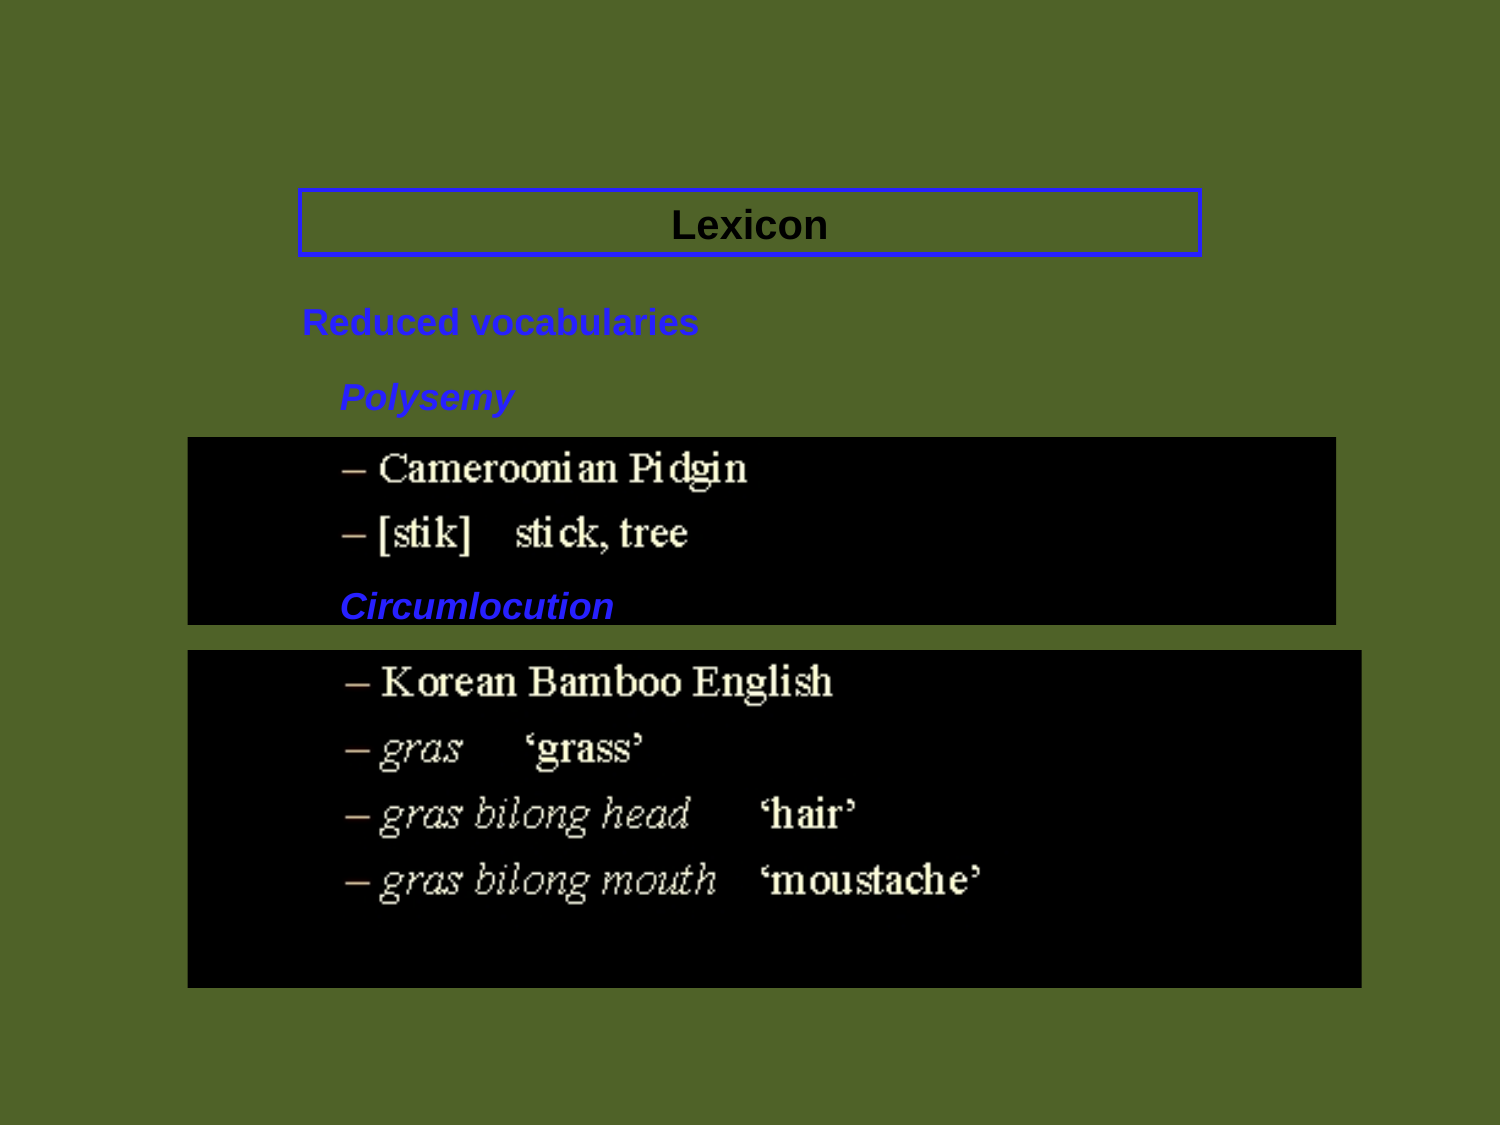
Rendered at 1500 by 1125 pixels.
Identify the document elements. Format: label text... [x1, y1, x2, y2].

text_box Polysemy [324, 365, 1275, 425]
text_box Lexicon [299, 190, 1200, 255]
text_box Reduced vocabularies [287, 290, 1188, 350]
picture [187, 437, 1337, 625]
picture [187, 649, 1362, 988]
